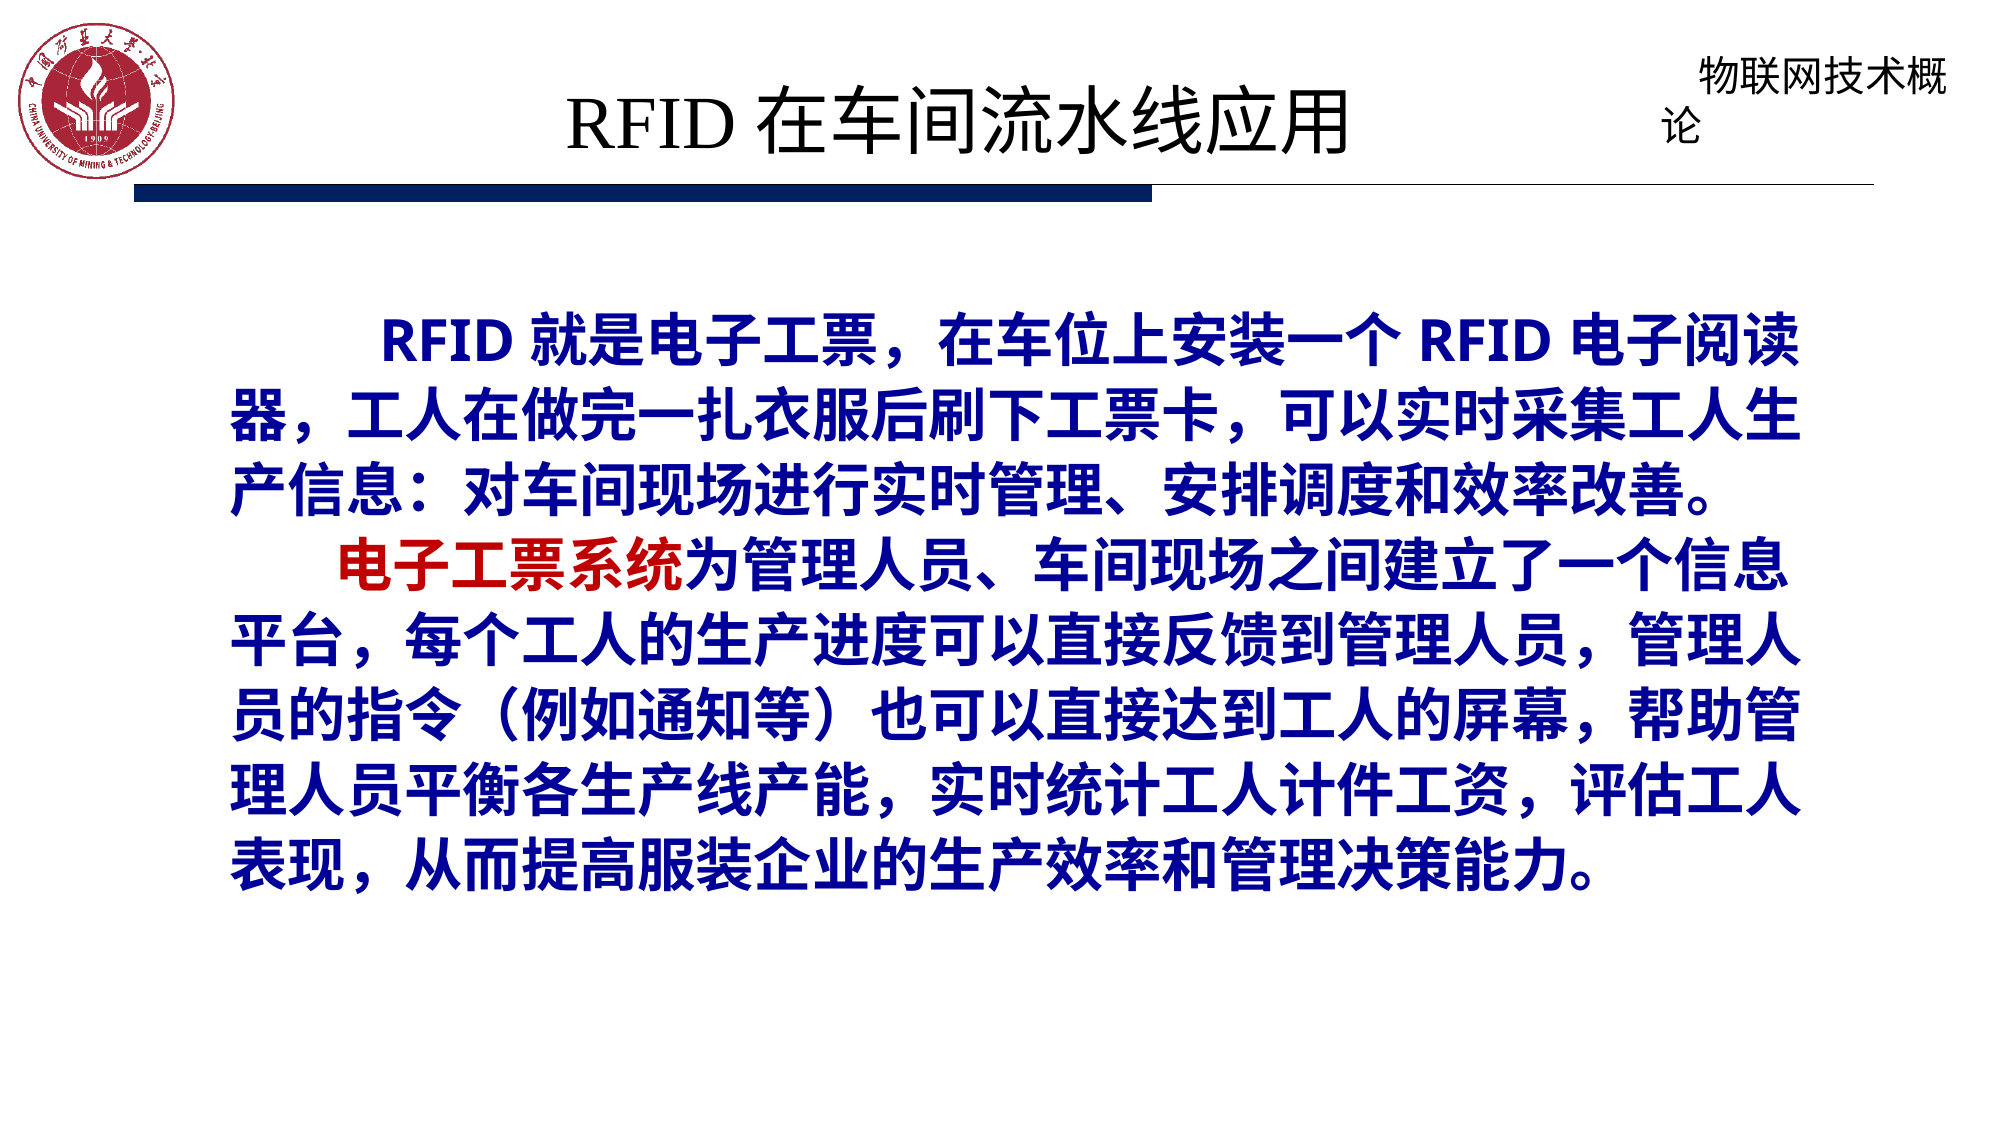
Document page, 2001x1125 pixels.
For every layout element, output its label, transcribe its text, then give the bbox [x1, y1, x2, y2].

picture [0, 0, 197, 197]
list RFID就是电子工票，在车位上安装一个RFID电子阅读器，工人在做完一扎衣服后刷下工票卡，可以实时采集工人生产信息：对车间现场进行实时管理、安排调度和效率改善。 电子工票系统为管理人员、车间现场之间建立了一个信息平台，每个工人的生产进度可以直接反馈到管理人员，管理人员的指令（例如通知等）也可以直接达到工人的屏幕，帮助管理人员平衡各生产线产能，实时统计工人计件工资，评估工人表现，从而提高服装企业的生产效率和管理决策能力。 [137, 290, 1851, 941]
title RFID在车间流水线应用 [551, 66, 1395, 179]
